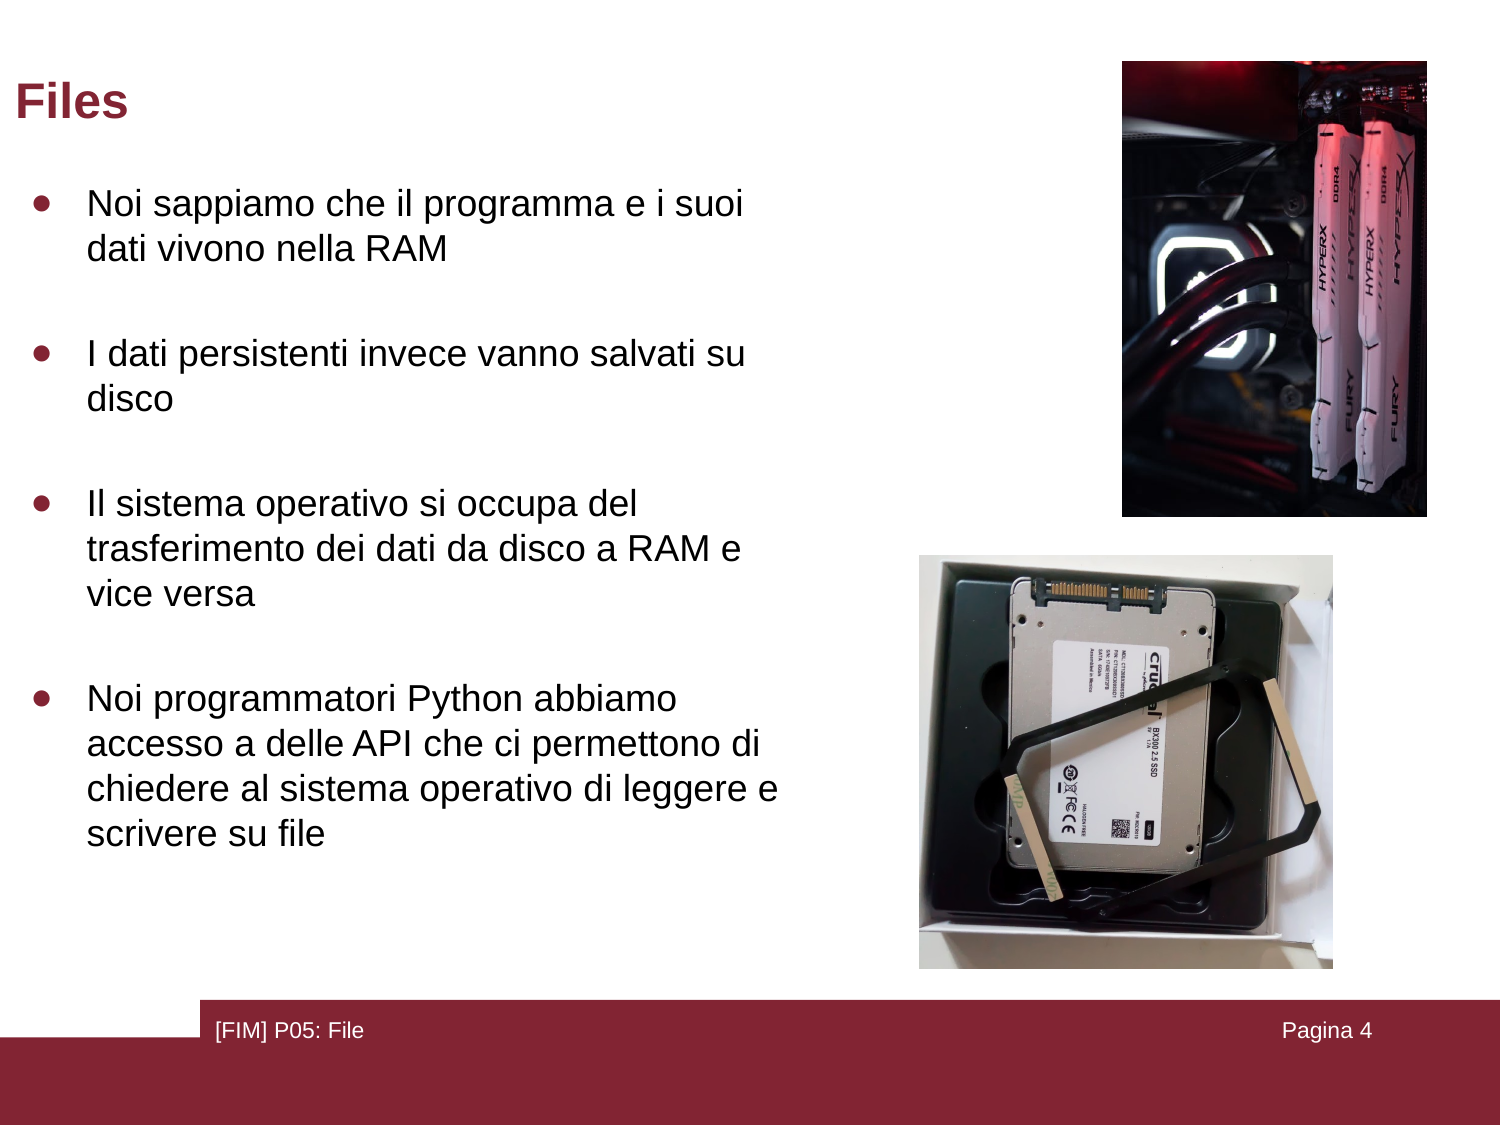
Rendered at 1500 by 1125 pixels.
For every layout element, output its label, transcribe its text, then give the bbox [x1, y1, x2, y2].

list Noi sappiamo che il programma e i suoi dati vivono nella RAM I dati persistenti invece vanno salvati su disco Il sistema operativo si occupa del trasferimento dei dati da disco a RAM e vice versa Noi programmatori Python abbiamo accesso a delle API che ci permettono di chiedere al sistema operativo di leggere e scrivere su file [0, 171, 816, 954]
footer [FIM] P05: File [200, 1008, 675, 1084]
picture [1122, 60, 1427, 517]
slide_number Pagina ‹#› [1074, 1008, 1388, 1084]
title Files [0, 61, 1120, 144]
picture [919, 555, 1333, 970]
